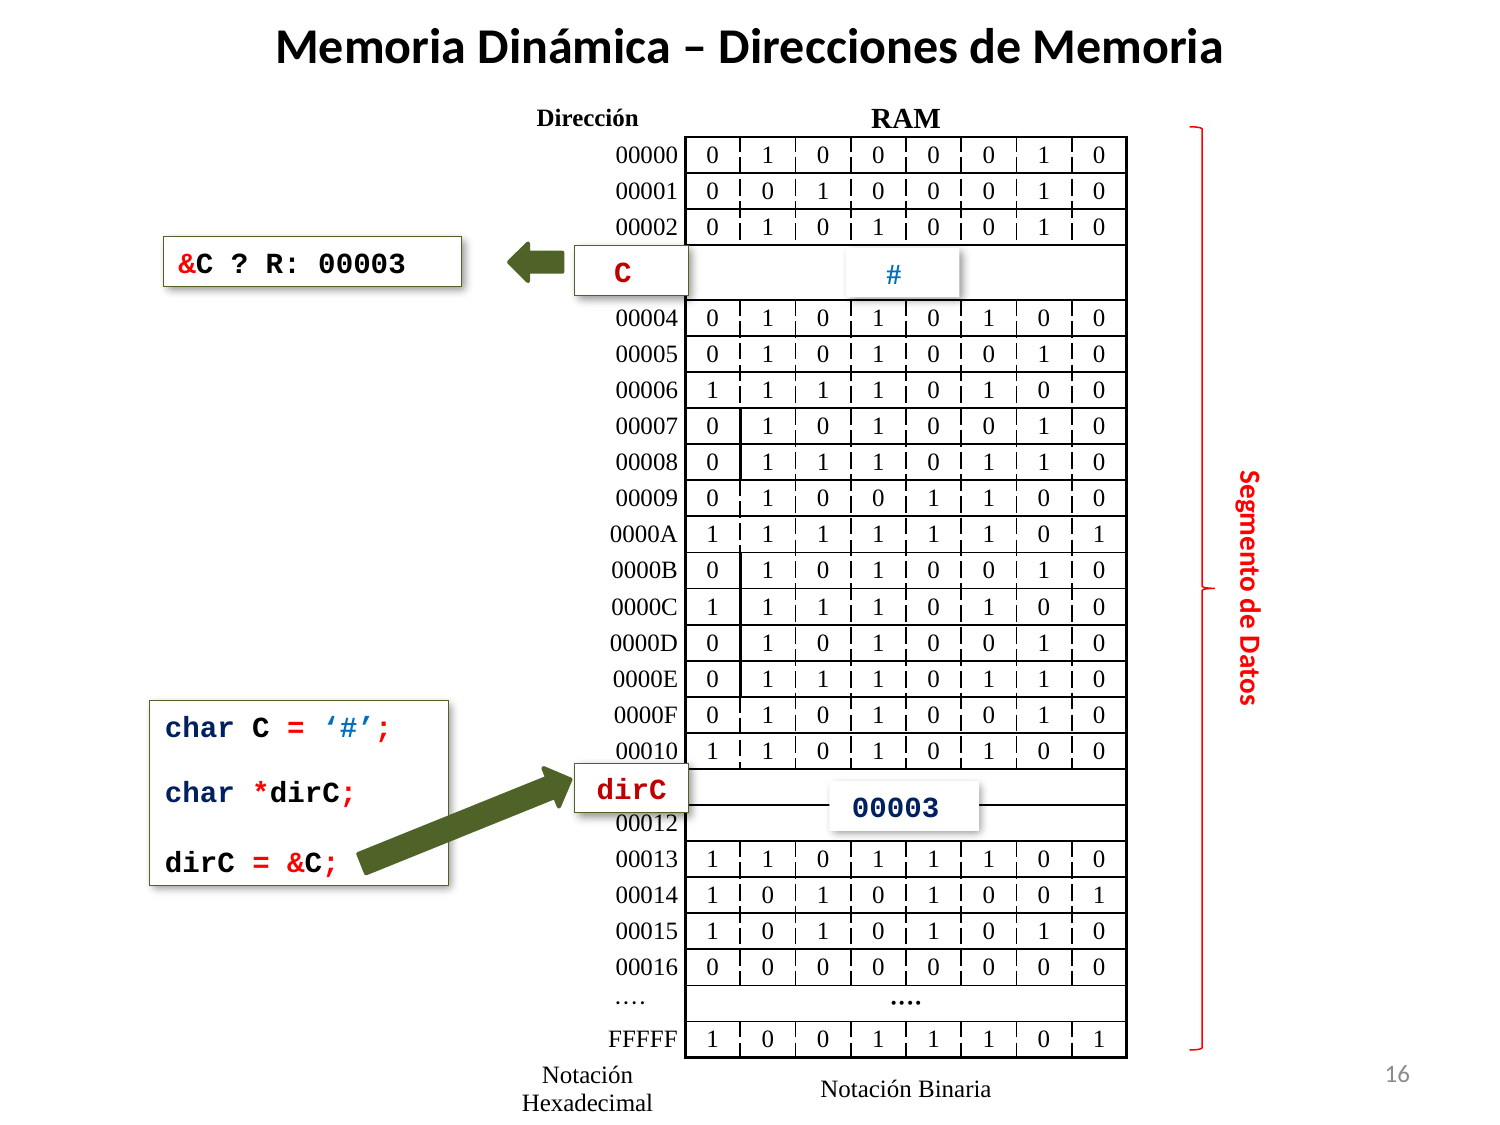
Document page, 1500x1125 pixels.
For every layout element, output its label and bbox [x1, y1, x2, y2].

text_box [1189, 126, 1216, 1051]
slide_number [1127, 1042, 1425, 1103]
text_box [846, 247, 960, 298]
table_cell [687, 878, 1125, 912]
text_box [574, 763, 689, 813]
table_cell [687, 246, 1125, 299]
table_cell [687, 373, 1125, 407]
table_cell [742, 662, 1125, 696]
table_cell [687, 517, 1125, 552]
table_cell [687, 662, 739, 696]
table_cell [687, 210, 1125, 244]
table_cell [742, 409, 1125, 443]
table_cell [687, 481, 1125, 515]
table_cell [687, 337, 1125, 371]
table_cell [687, 626, 739, 660]
table_cell [687, 806, 1125, 840]
table_cell [687, 914, 1125, 948]
table_cell [490, 137, 1127, 1121]
table_cell [687, 301, 1125, 335]
table_cell [687, 698, 1125, 732]
title [75, 0, 1425, 88]
text_box [163, 236, 462, 287]
table_header [490, 100, 1127, 137]
text_box [507, 241, 565, 283]
table_cell [687, 553, 739, 588]
table_cell [742, 589, 1125, 624]
table_cell [687, 174, 1125, 208]
text_box [574, 245, 689, 296]
table_cell [742, 553, 1125, 588]
table_cell [742, 626, 1125, 660]
text_box [1227, 316, 1278, 861]
table_cell [687, 409, 739, 443]
table_cell [687, 950, 1125, 985]
table_cell [687, 842, 1125, 876]
table_cell [687, 589, 739, 624]
text_box [829, 781, 980, 831]
table_cell [687, 734, 1125, 768]
table_cell [687, 138, 1125, 172]
table_cell [687, 986, 1125, 1021]
table_cell [689, 770, 1125, 804]
text_box [149, 700, 573, 886]
table_cell [687, 445, 739, 479]
table_cell [742, 445, 1125, 479]
table_cell [687, 1022, 1125, 1056]
